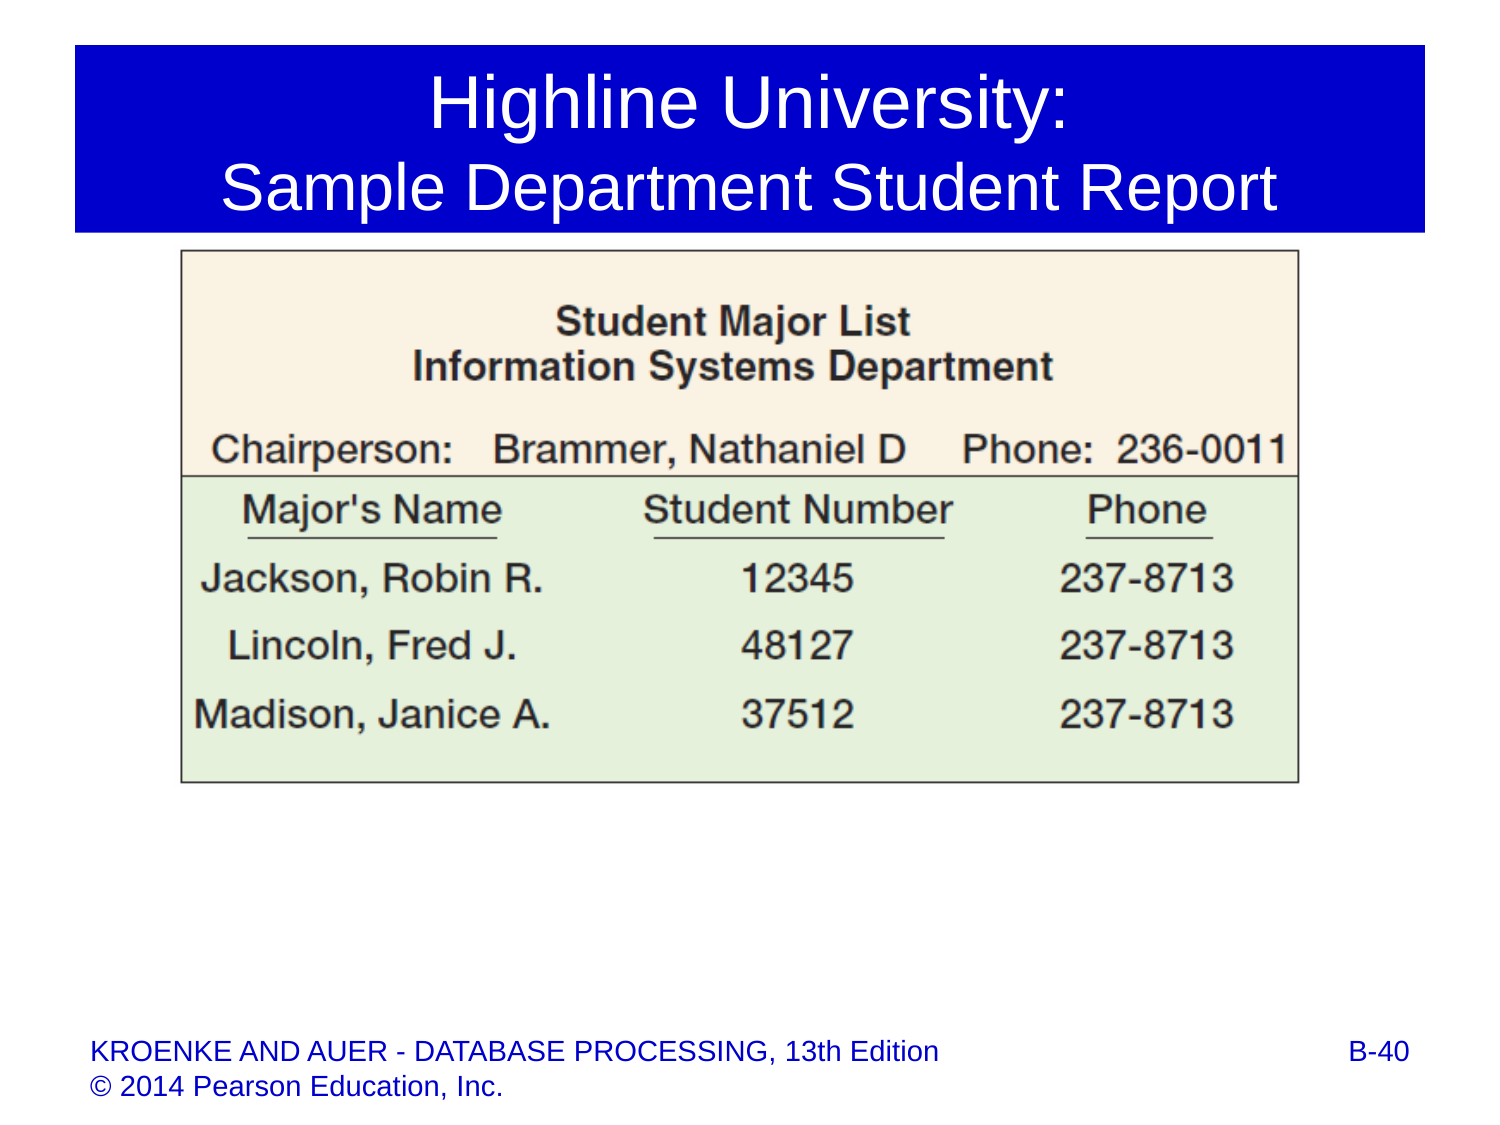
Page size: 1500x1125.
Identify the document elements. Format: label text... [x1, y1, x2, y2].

picture [174, 245, 1303, 788]
title Highline University: Sample Department Student Report [75, 45, 1425, 233]
footer KROENKE AND AUER - DATABASE PROCESSING, 13th Edition © 2014 Pearson Education, Inc. [74, 1024, 963, 1104]
slide_number B-40 [1074, 1024, 1426, 1103]
